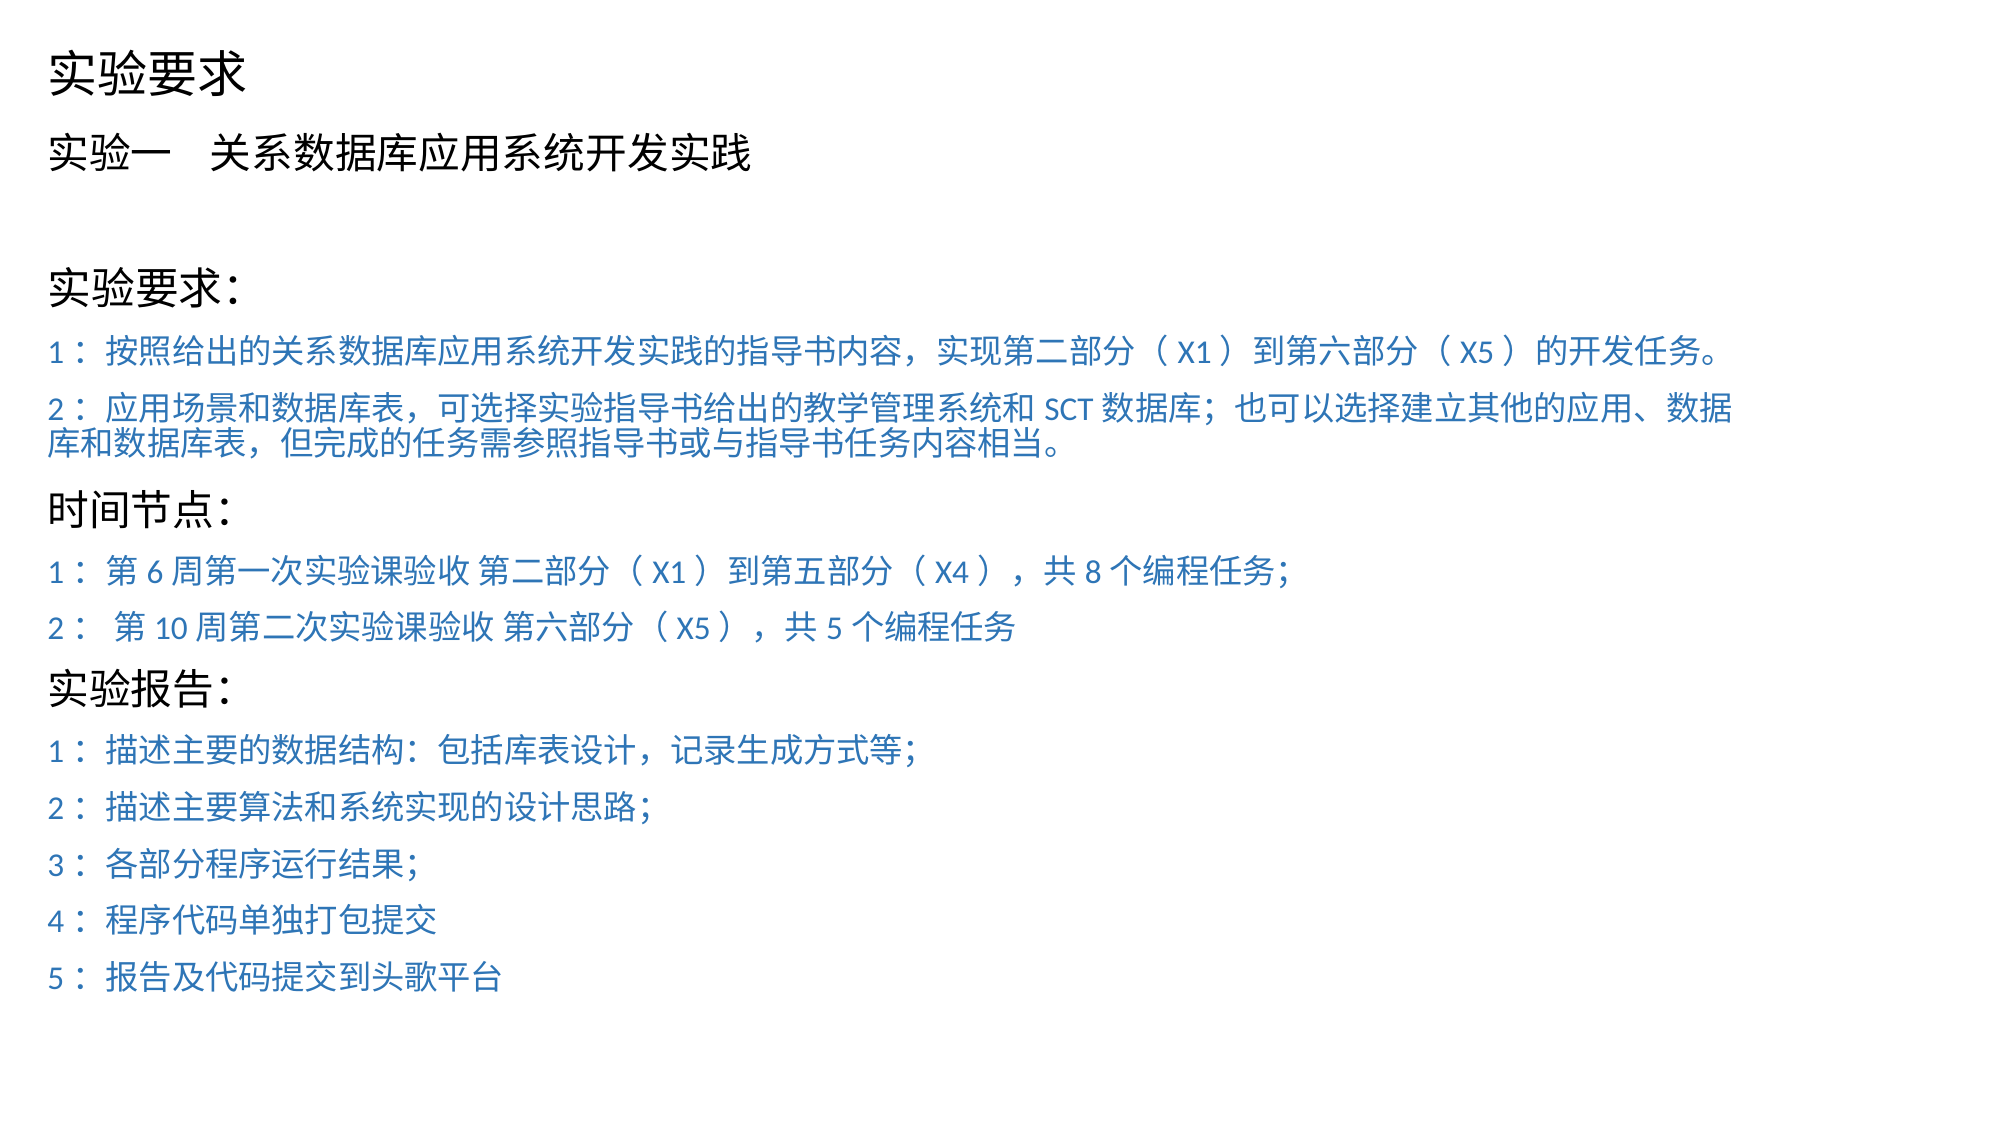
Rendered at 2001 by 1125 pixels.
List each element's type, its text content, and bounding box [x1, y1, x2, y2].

list 实验一 关系数据库应用系统开发实践 实验要求： 1：按照给出的关系数据库应用系统开发实践的指导书内容，实现第二部分（X1）到第六部分（X5）的开发任务。 2：应用场景和数据库表，可选择实验指导书给出的教学管理系统和SCT数据库；也可以选择建立其他的应用、数据库和数据库表，但完成的任务需参照指导书或与指导书任务内容相当。 时间节点： 1：第6周第一次实验课验收 第二部分（X1）到第五部分（X4），共8个编程任务； 2： 第10周第二次实验课验收 第六部分（X5），共5个编程任务 实验报告： 1：描述主要的数据结构：包括库表设计，记录生成方式等； 2：描述主要算法和系统实现的设计思路； 3：各部分程序运行结果； 4：程序代码单独打包提交 5：报告及代码提交到头歌平台 [32, 125, 1758, 1095]
title 实验要求 [32, 28, 1758, 125]
